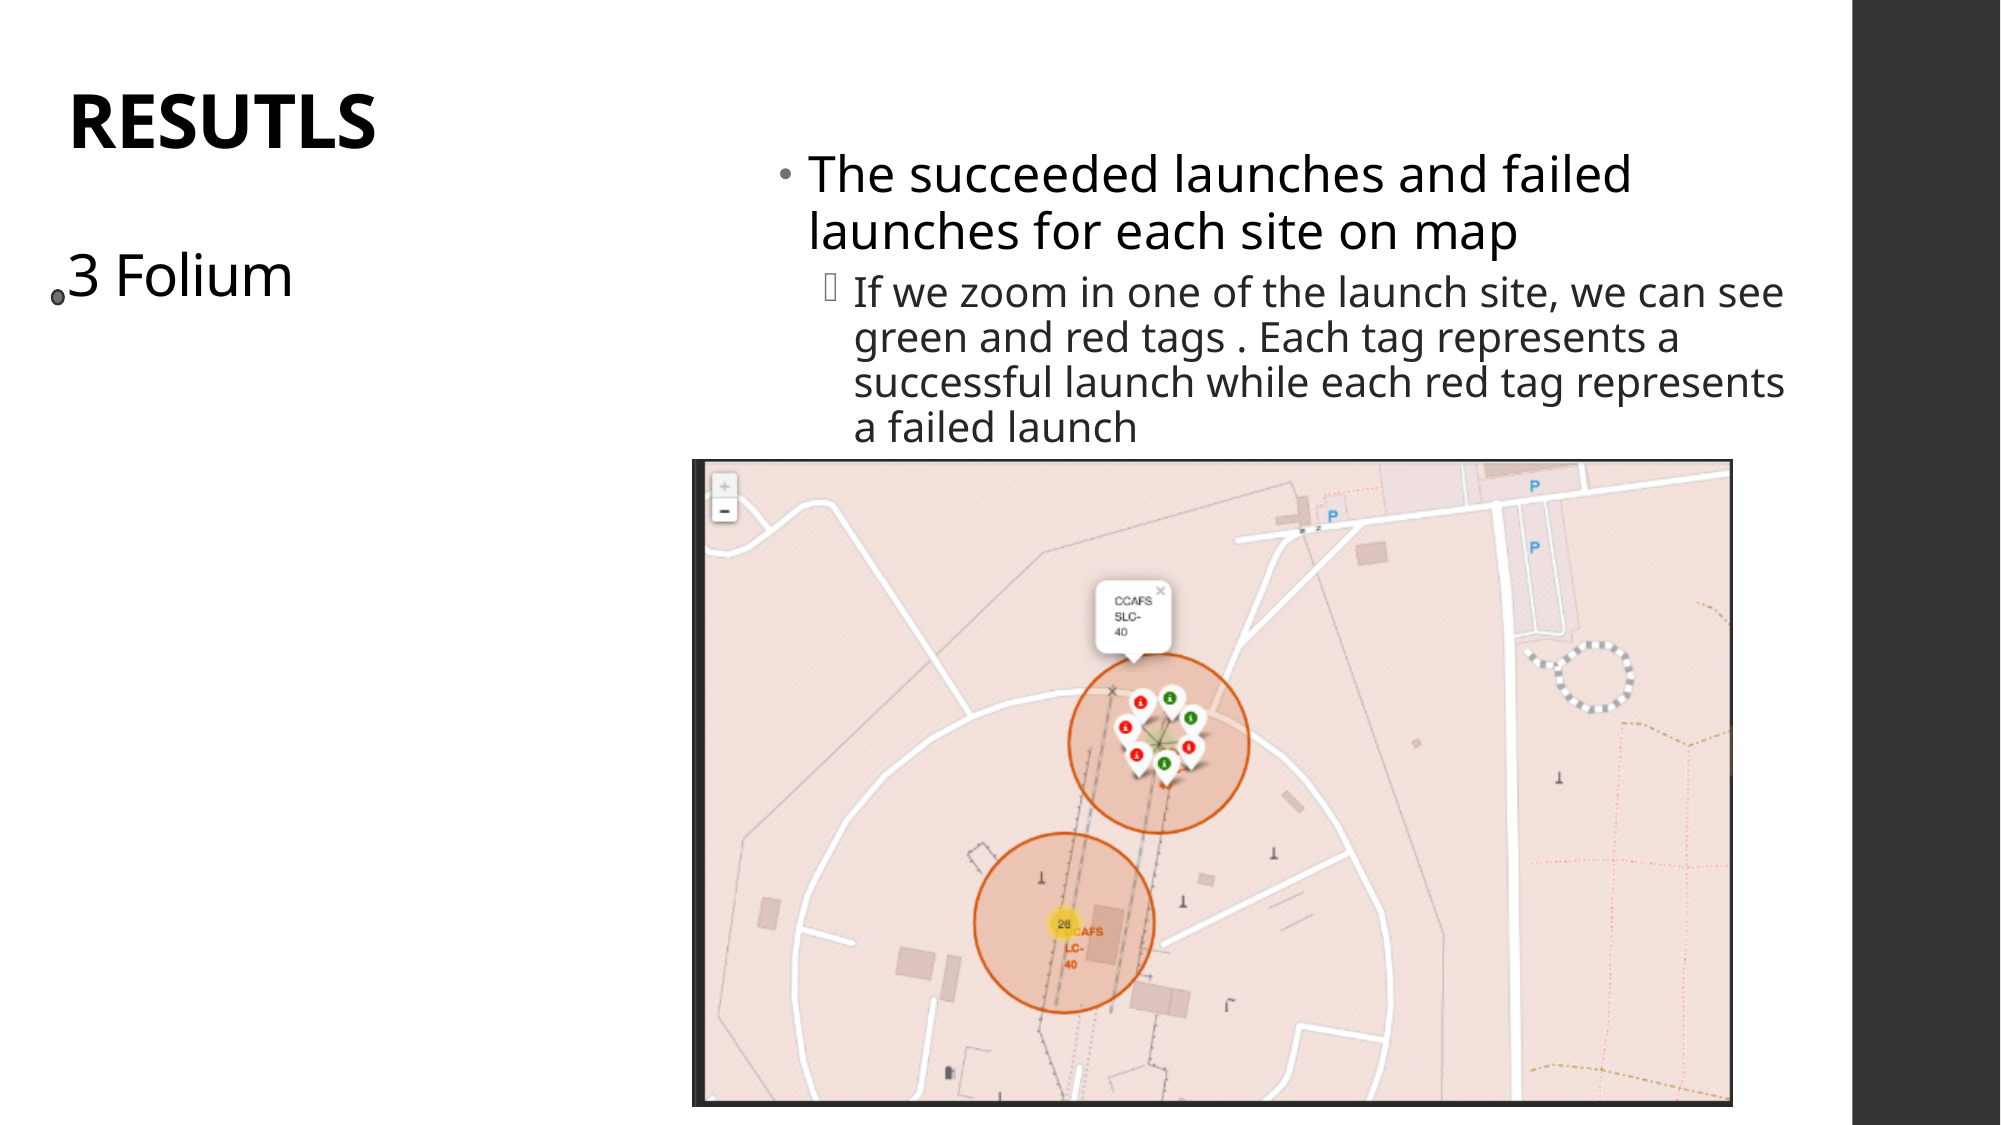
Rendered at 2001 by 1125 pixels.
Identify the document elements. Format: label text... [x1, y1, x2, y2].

title RESUTLS 3 Folium [52, 76, 613, 989]
text_box [50, 289, 65, 306]
list The succeeded launches and failed launches for each site on map If we zoom in one of the launch site, we can see green and red tags . Each tag represents a successful launch while each red tag represents a failed launch [763, 139, 1812, 1014]
picture [692, 459, 1733, 1107]
